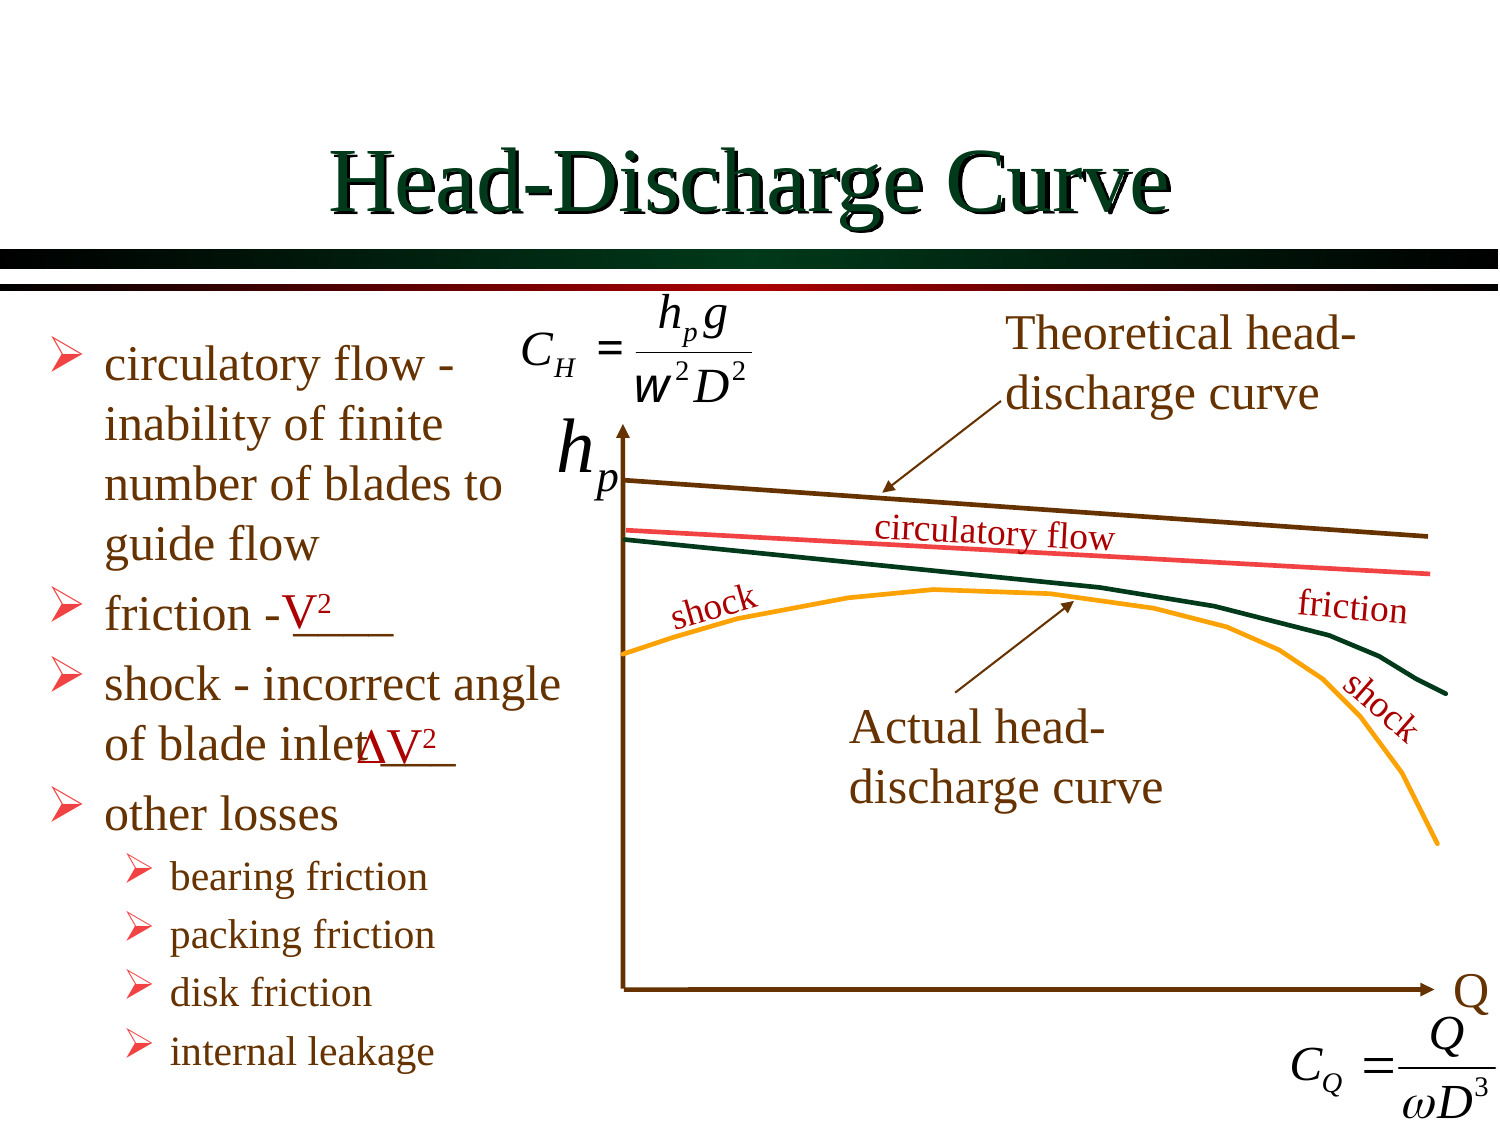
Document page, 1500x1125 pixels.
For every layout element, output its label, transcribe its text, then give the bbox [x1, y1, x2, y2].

text_box [624, 539, 1356, 673]
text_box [550, 417, 626, 512]
text_box shock [1320, 643, 1449, 766]
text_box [1287, 1006, 1500, 1125]
text_box [1371, 652, 1446, 694]
text_box [882, 400, 1002, 493]
text_box [955, 601, 1074, 693]
title Head-Discharge Curve [112, 49, 1388, 238]
text_box Actual head-discharge curve [834, 686, 1228, 821]
text_box [966, 620, 1438, 844]
list circulatory flow - inability of finite number of blades to guide flow friction - ____ shock - incorrect angle of blade inlet ___ other losses bearing friction packing friction disk friction internal leakage [32, 322, 611, 1125]
text_box V2 [266, 571, 460, 646]
text_box circulatory flow [858, 492, 1133, 567]
text_box friction [1280, 568, 1426, 641]
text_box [517, 285, 759, 409]
text_box DV2 [341, 706, 565, 782]
text_box Q [1438, 950, 1500, 1005]
text_box Theoretical head-discharge curve [990, 292, 1385, 427]
text_box [623, 983, 1435, 996]
text_box [622, 592, 1047, 704]
text_box shock [647, 559, 777, 649]
